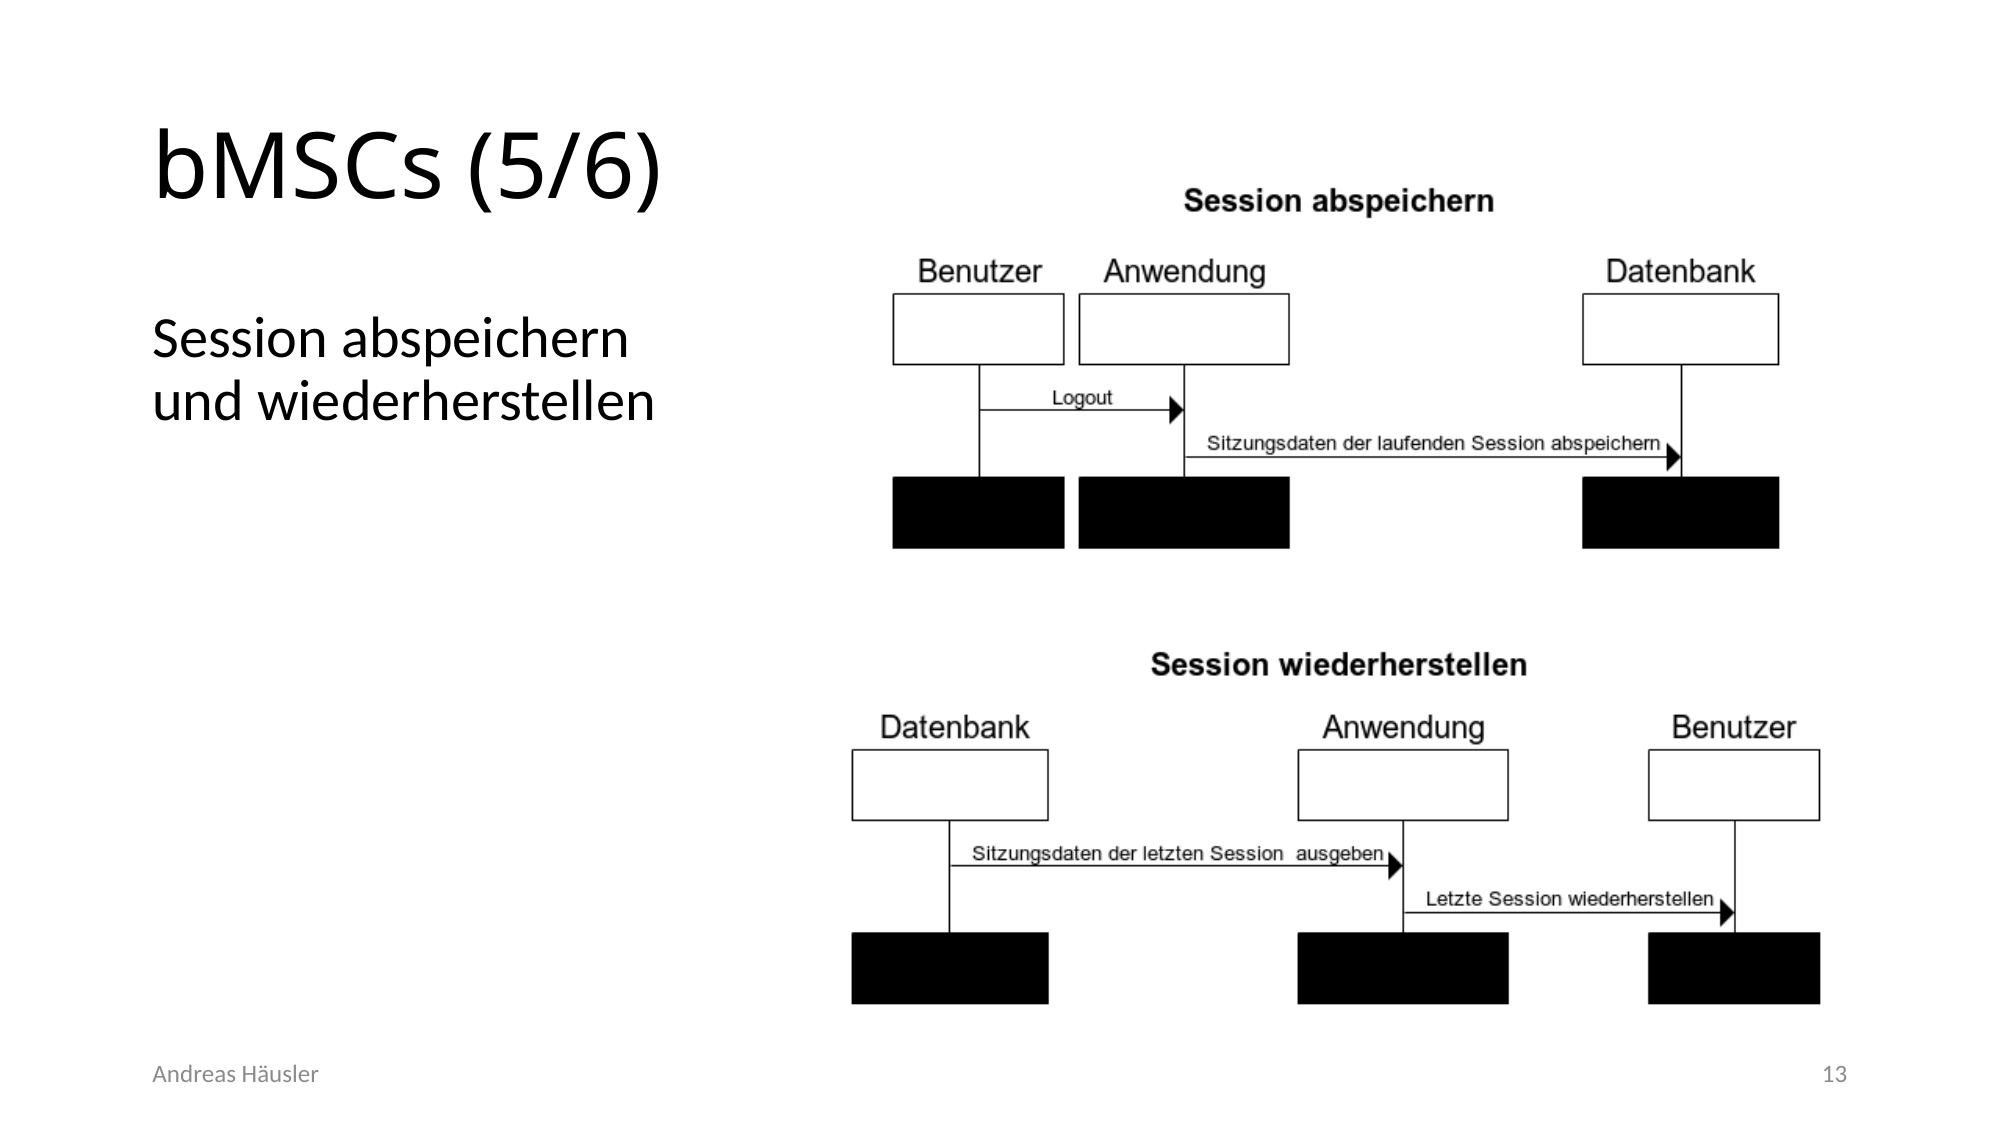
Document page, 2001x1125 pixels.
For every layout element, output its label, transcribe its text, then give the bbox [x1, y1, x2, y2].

list Session abspeichern und wiederherstellen [137, 299, 1863, 1014]
picture [871, 168, 1803, 571]
title bMSCs (5/6) [137, 59, 1863, 278]
slide_number 13 [1412, 1042, 1863, 1103]
footer Andreas Häusler [137, 1042, 813, 1103]
picture [830, 632, 1844, 1028]
